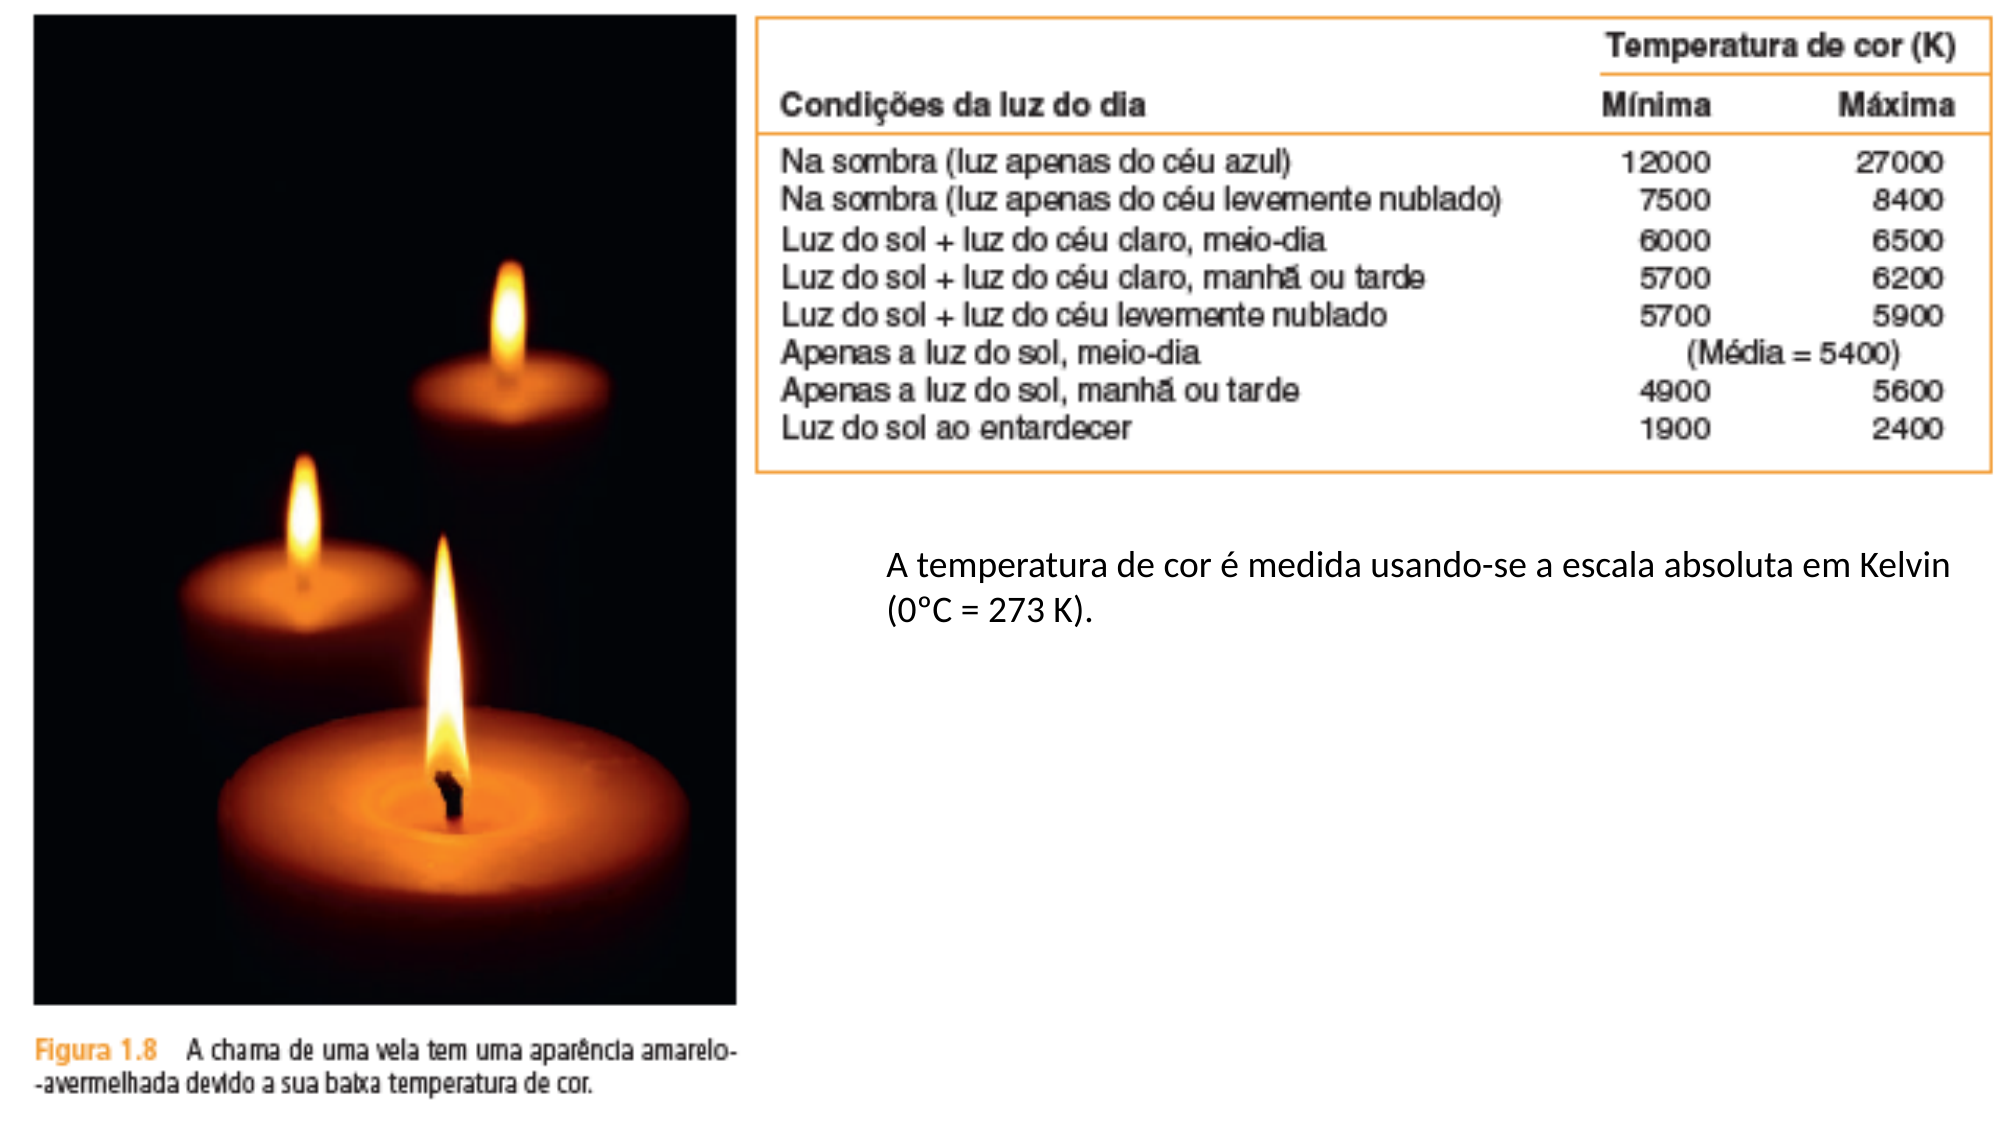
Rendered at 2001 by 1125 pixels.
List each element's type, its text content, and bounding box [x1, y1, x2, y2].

text_box A temperatura de cor é medida usando-se a escala absoluta em Kelvin (0ºC = 273 K). [871, 532, 1971, 637]
picture [15, 0, 1994, 1114]
